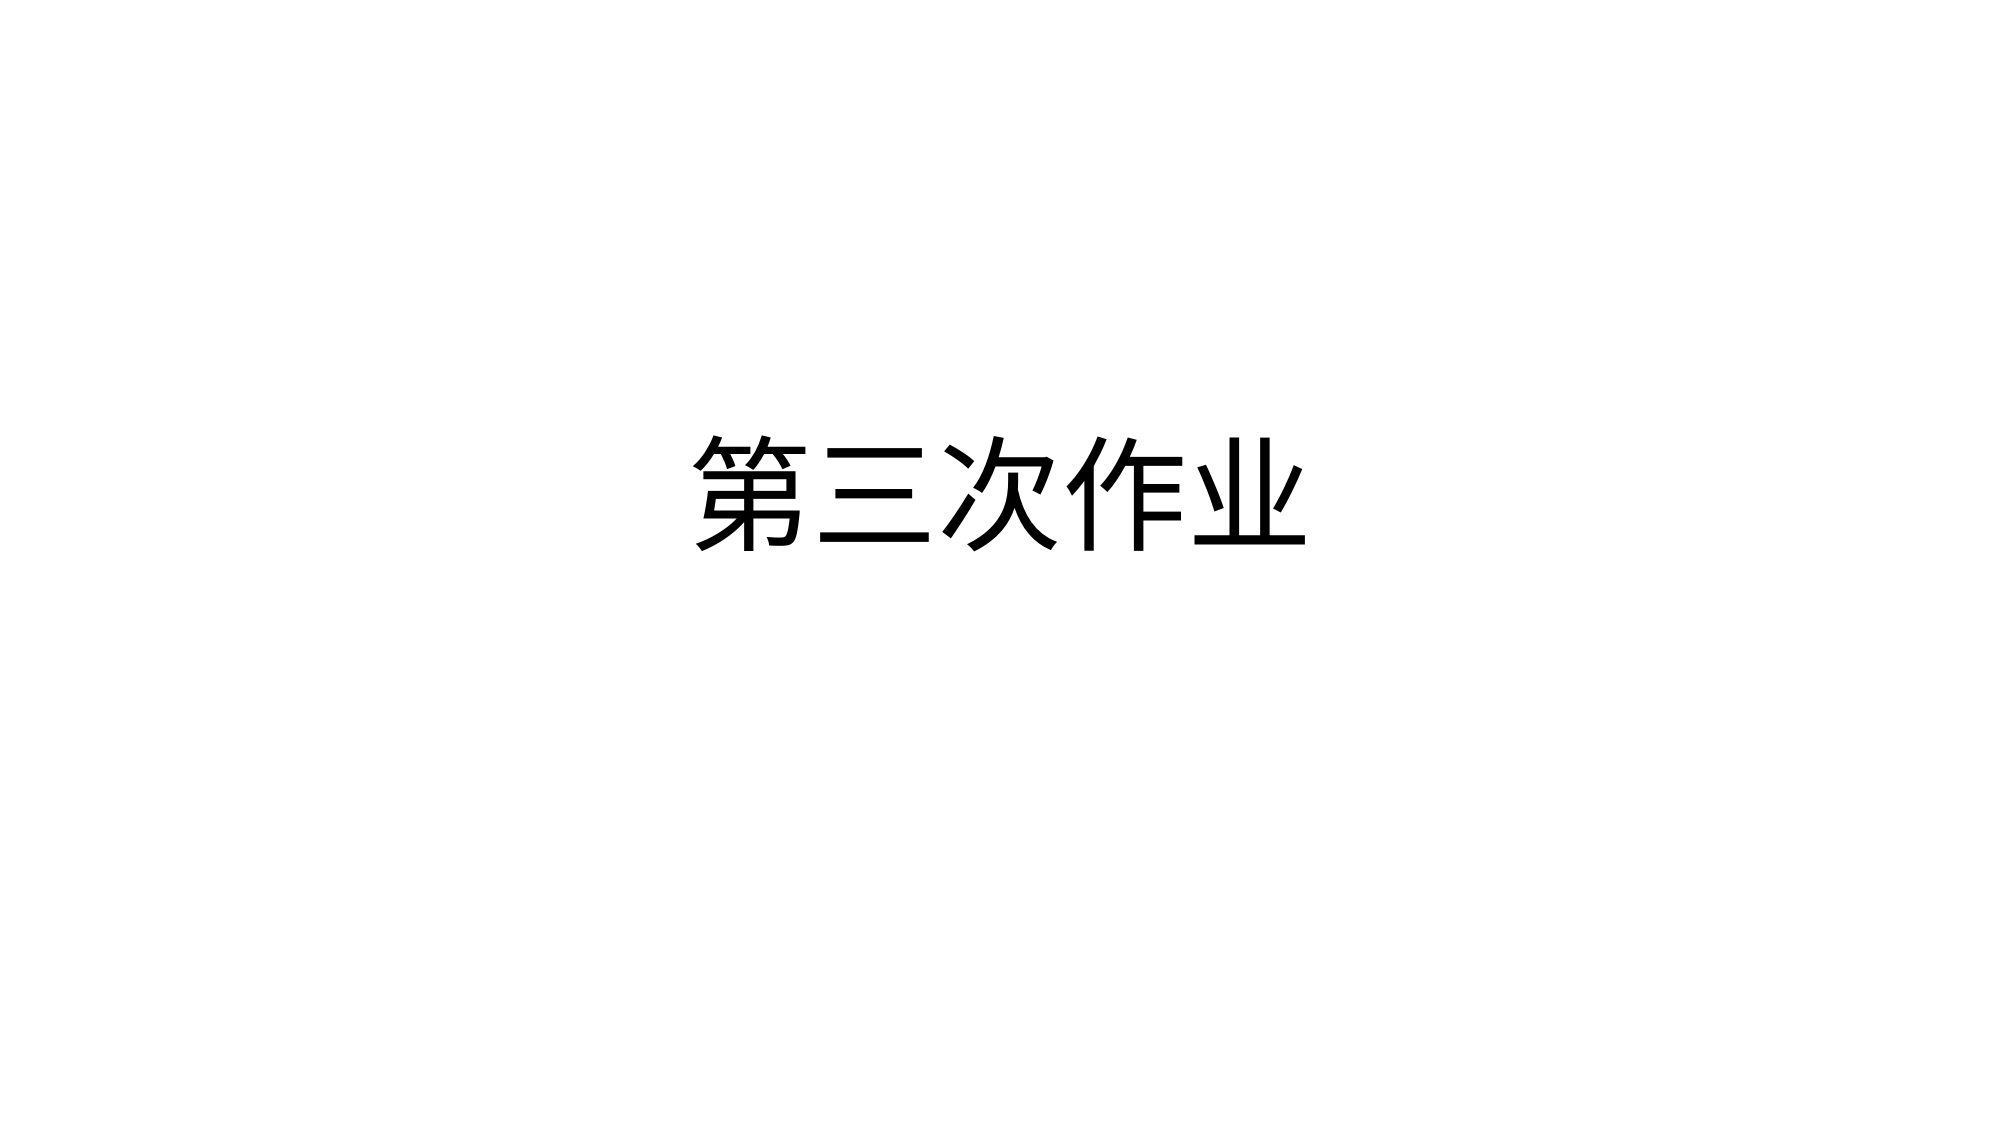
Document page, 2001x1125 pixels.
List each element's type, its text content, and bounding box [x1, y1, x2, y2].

title 第三次作业 [249, 184, 1750, 576]
